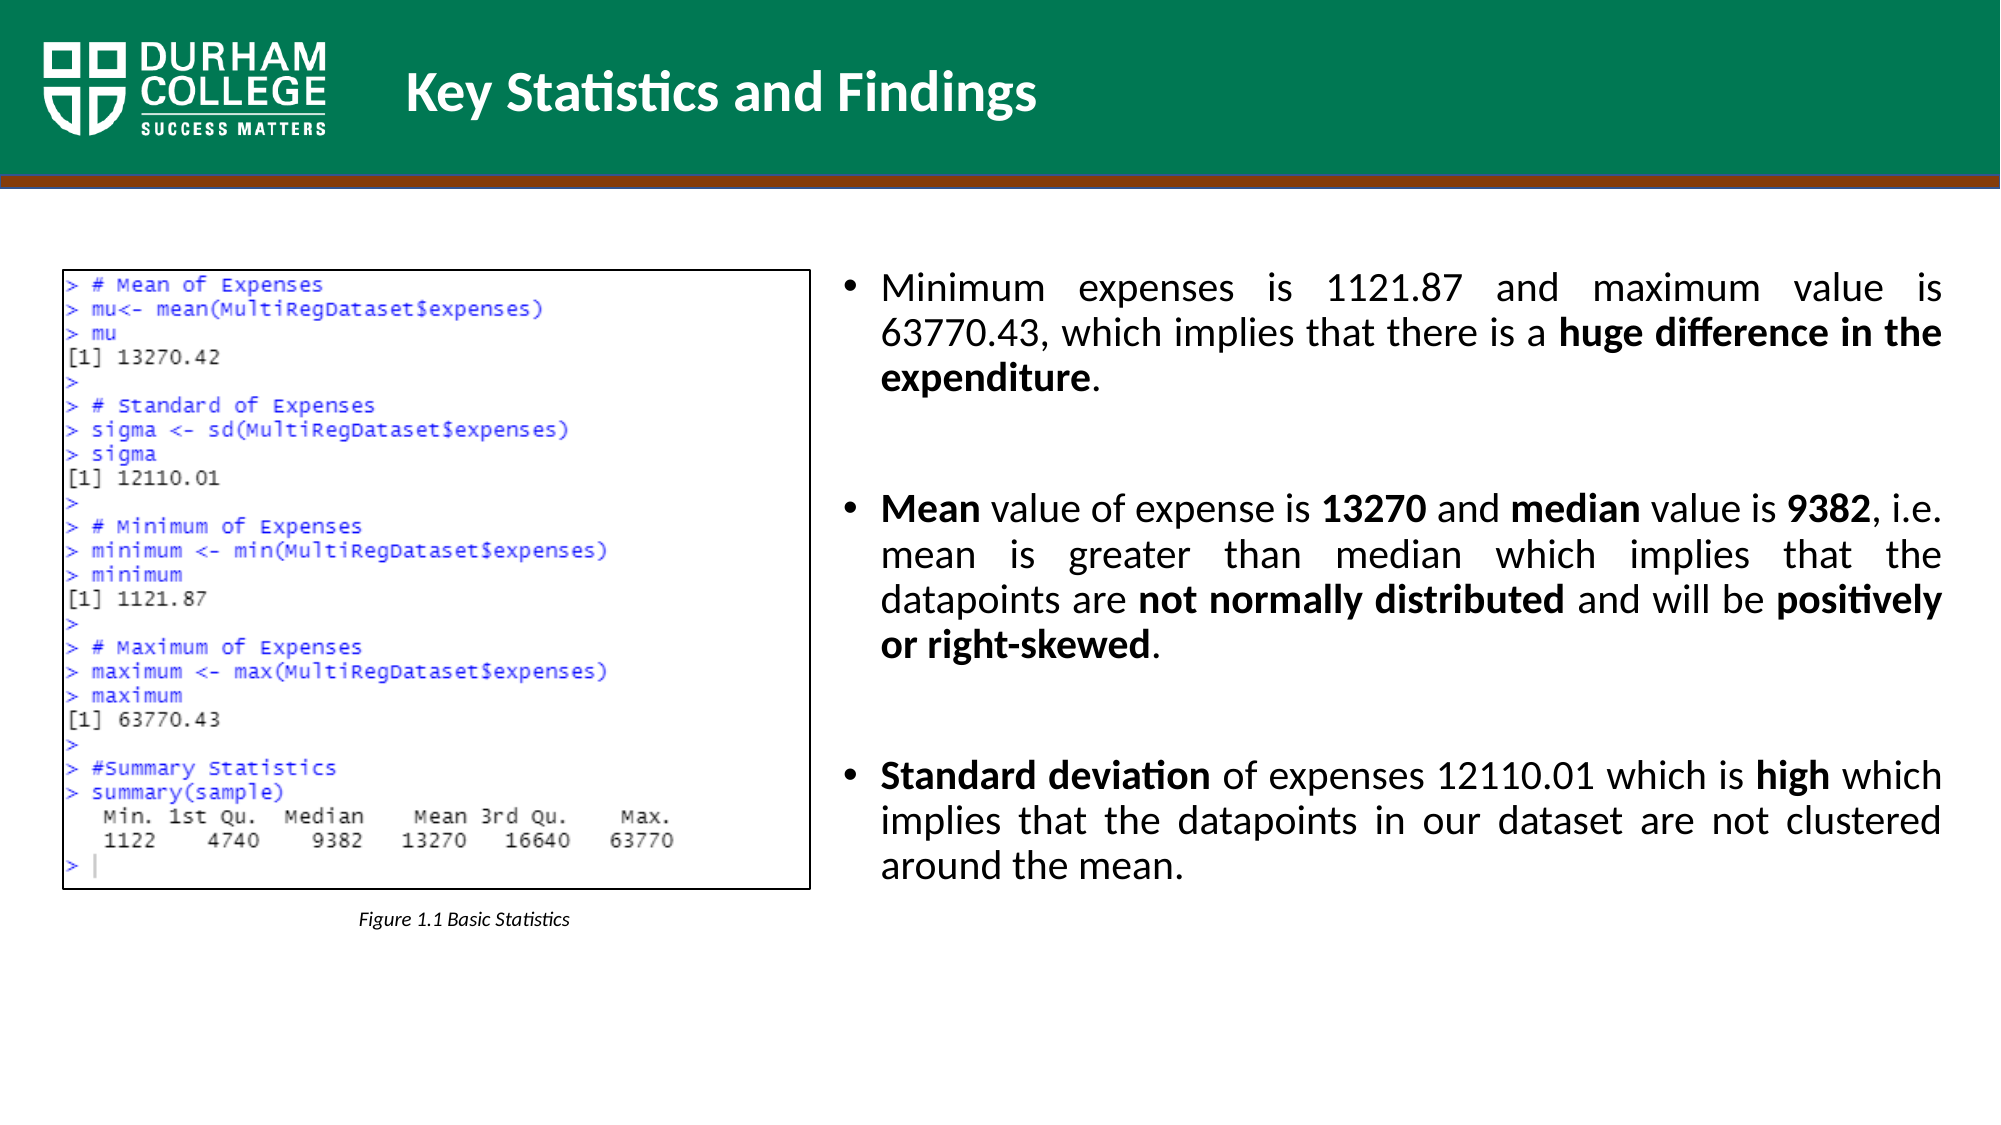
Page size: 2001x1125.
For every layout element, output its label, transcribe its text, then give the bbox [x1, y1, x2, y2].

text_box Figure 1.1 Basic Statistics [344, 898, 758, 938]
text_box Key Statistics and Findings [391, 46, 1334, 131]
text_box [0, 0, 2000, 174]
text_box [0, 174, 2000, 189]
picture [24, 24, 345, 151]
picture [63, 271, 809, 888]
list Minimum expenses is 1121.87 and maximum value is 63770.43, which implies that there is a huge difference in the expenditure. Mean value of expense is 13270 and median value is 9382, i.e. mean is greater than median which implies that the datapoints are not normally distributed and will be positively or right-skewed. Standard deviation of expenses 12110.01 which is high which implies that the datapoints in our dataset are not clustered around the mean. [828, 257, 1958, 939]
